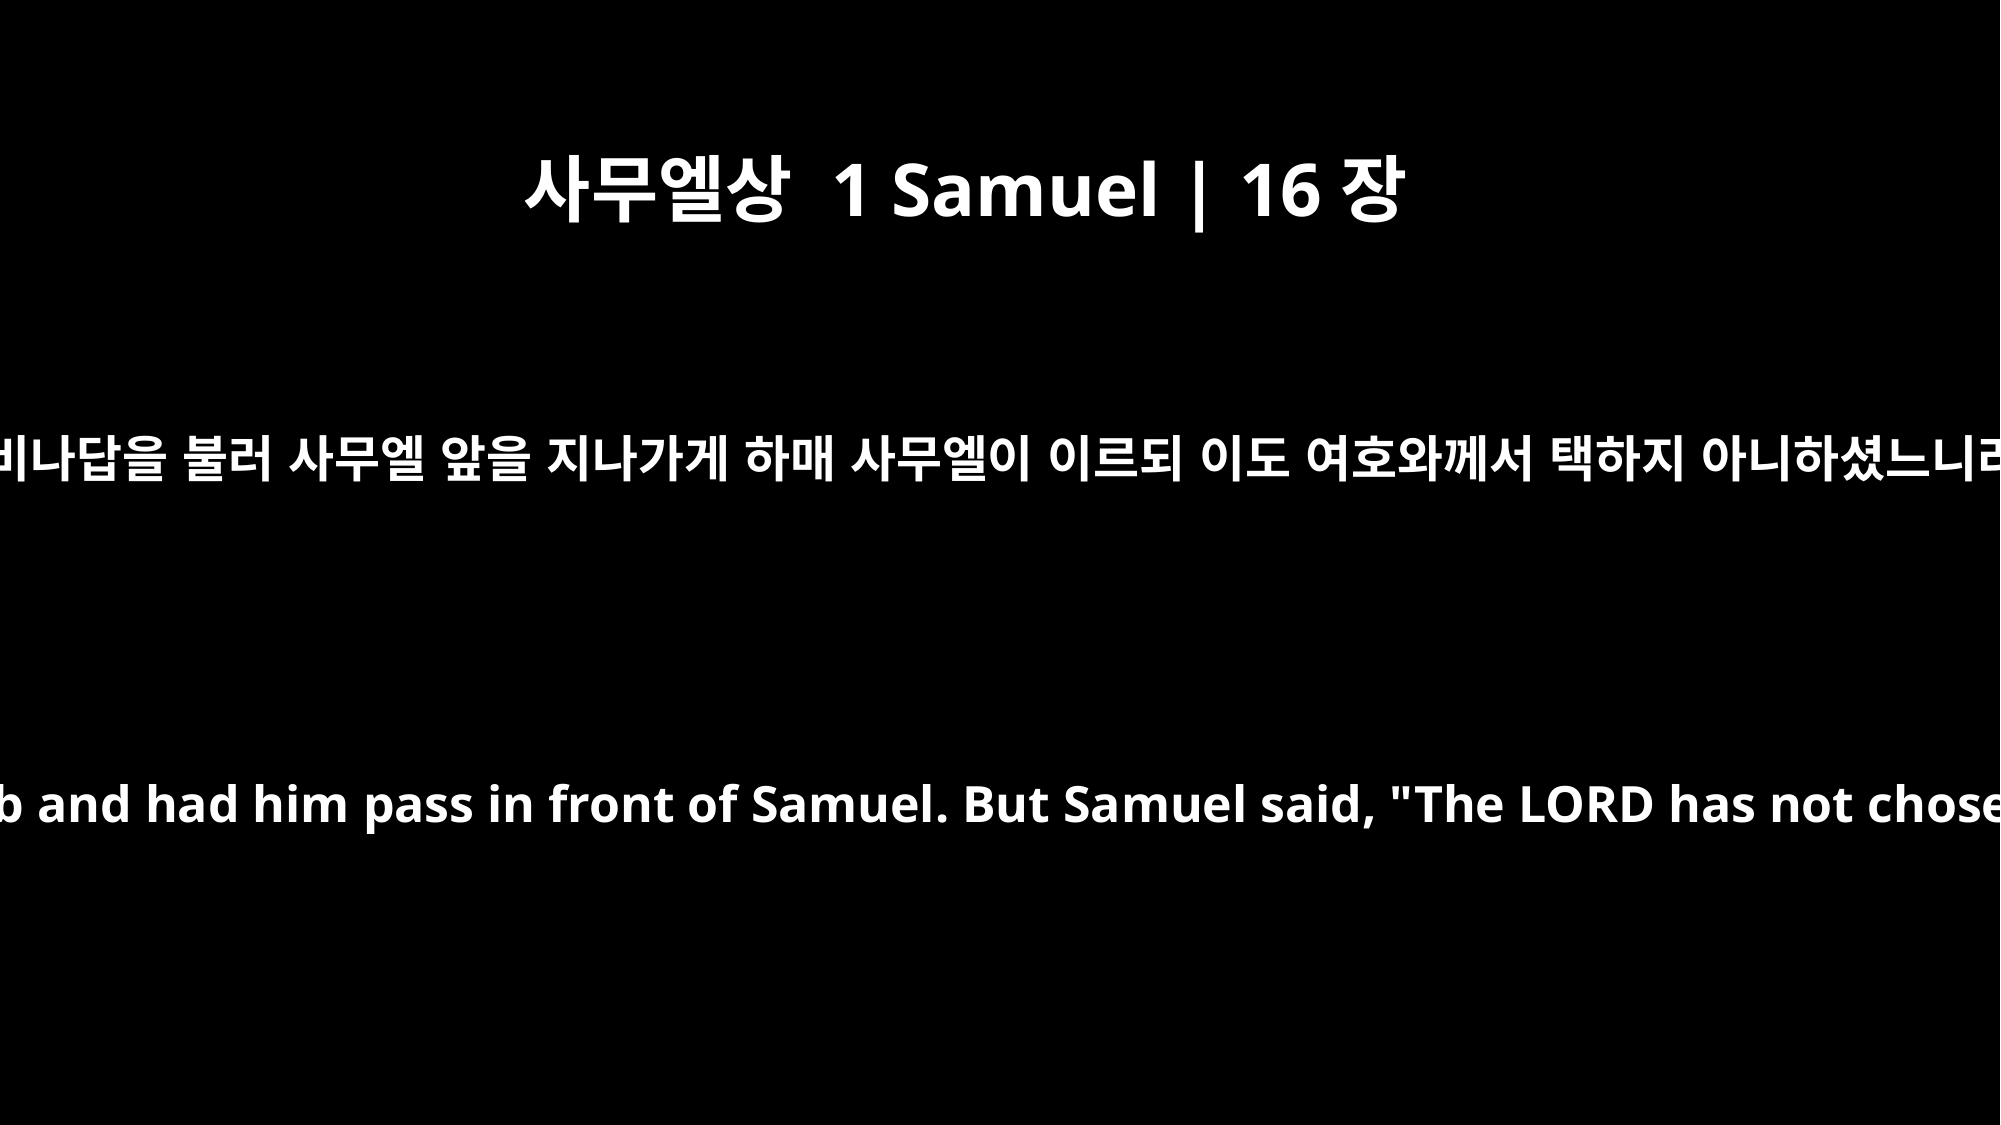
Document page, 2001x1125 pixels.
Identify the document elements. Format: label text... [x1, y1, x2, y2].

text_box 8 이새가 아비나답을 불러 사무엘 앞을 지나가게 하매 사무엘이 이르되 이도 여호와께서 택하지 아니하셨느니라 하니 [0, 359, 2000, 495]
text_box 사무엘상 1 Samuel | 16장 [509, 136, 1423, 239]
text_box Then Jesse called Abinadab and had him pass in front of Samuel. But Samuel said, "The LORD has not chosen this one either." [0, 764, 2000, 840]
